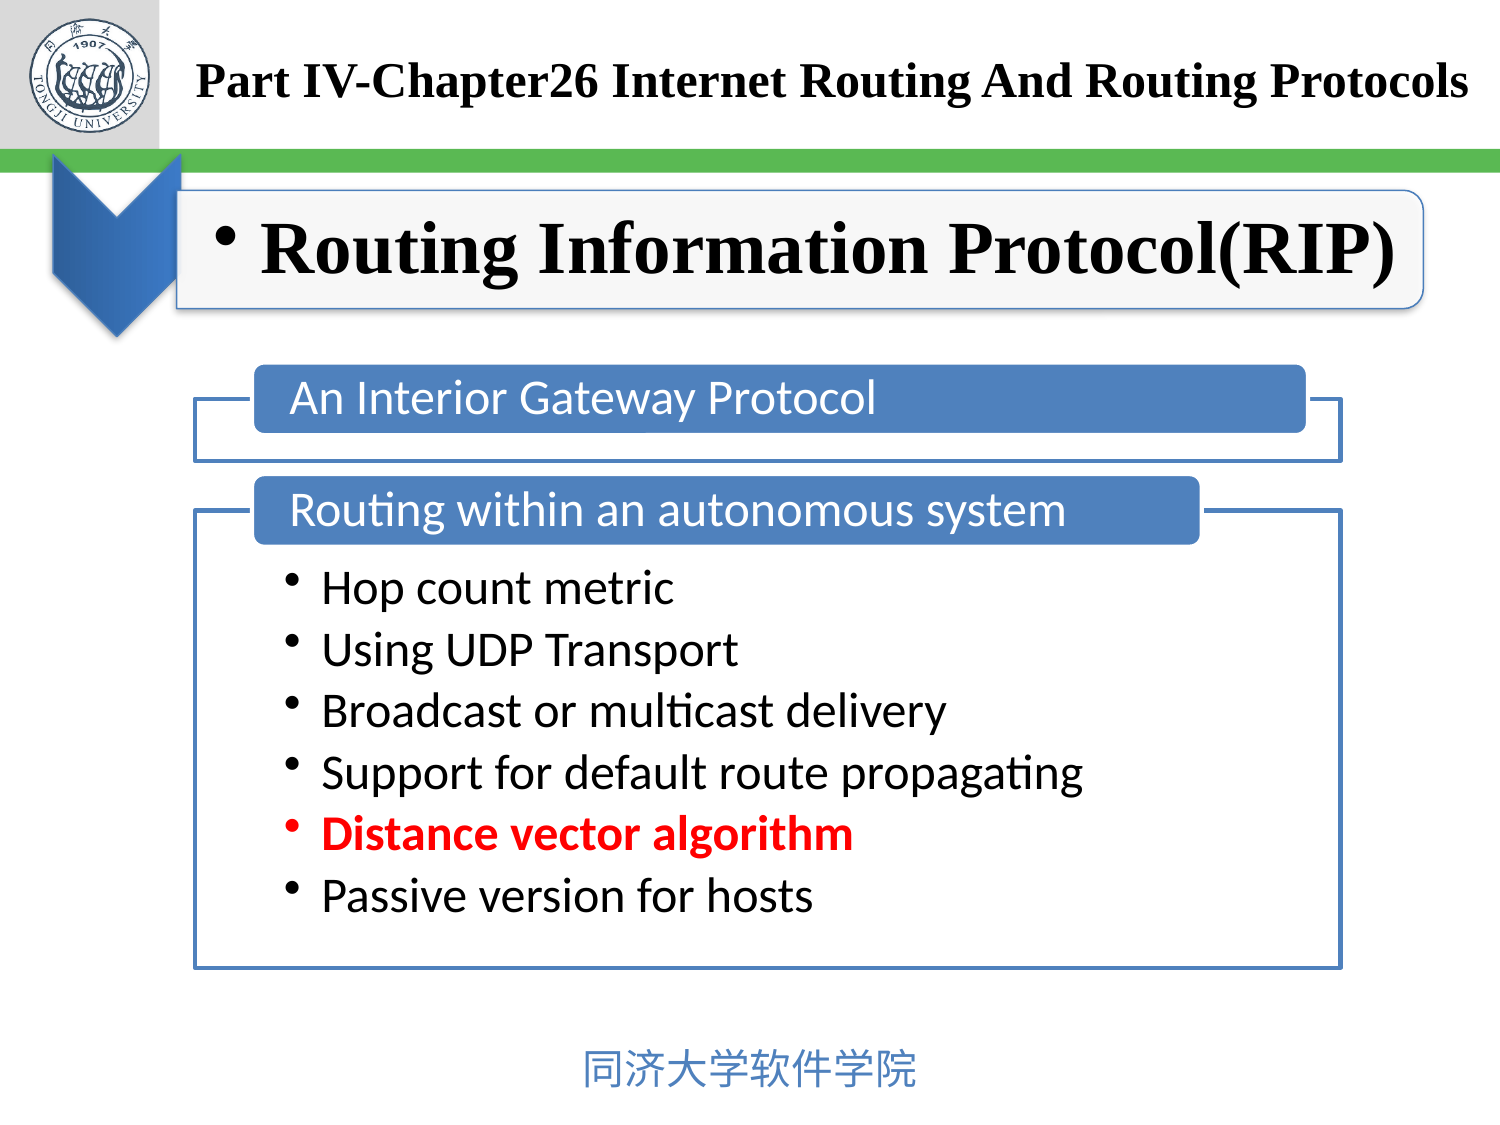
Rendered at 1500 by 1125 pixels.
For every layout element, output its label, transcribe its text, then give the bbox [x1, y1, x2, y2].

picture [29, 18, 151, 133]
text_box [194, 355, 1341, 975]
title Part IV-Chapter26 Internet Routing And Routing Protocols [180, 3, 1500, 151]
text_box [52, 154, 181, 337]
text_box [176, 190, 1424, 309]
